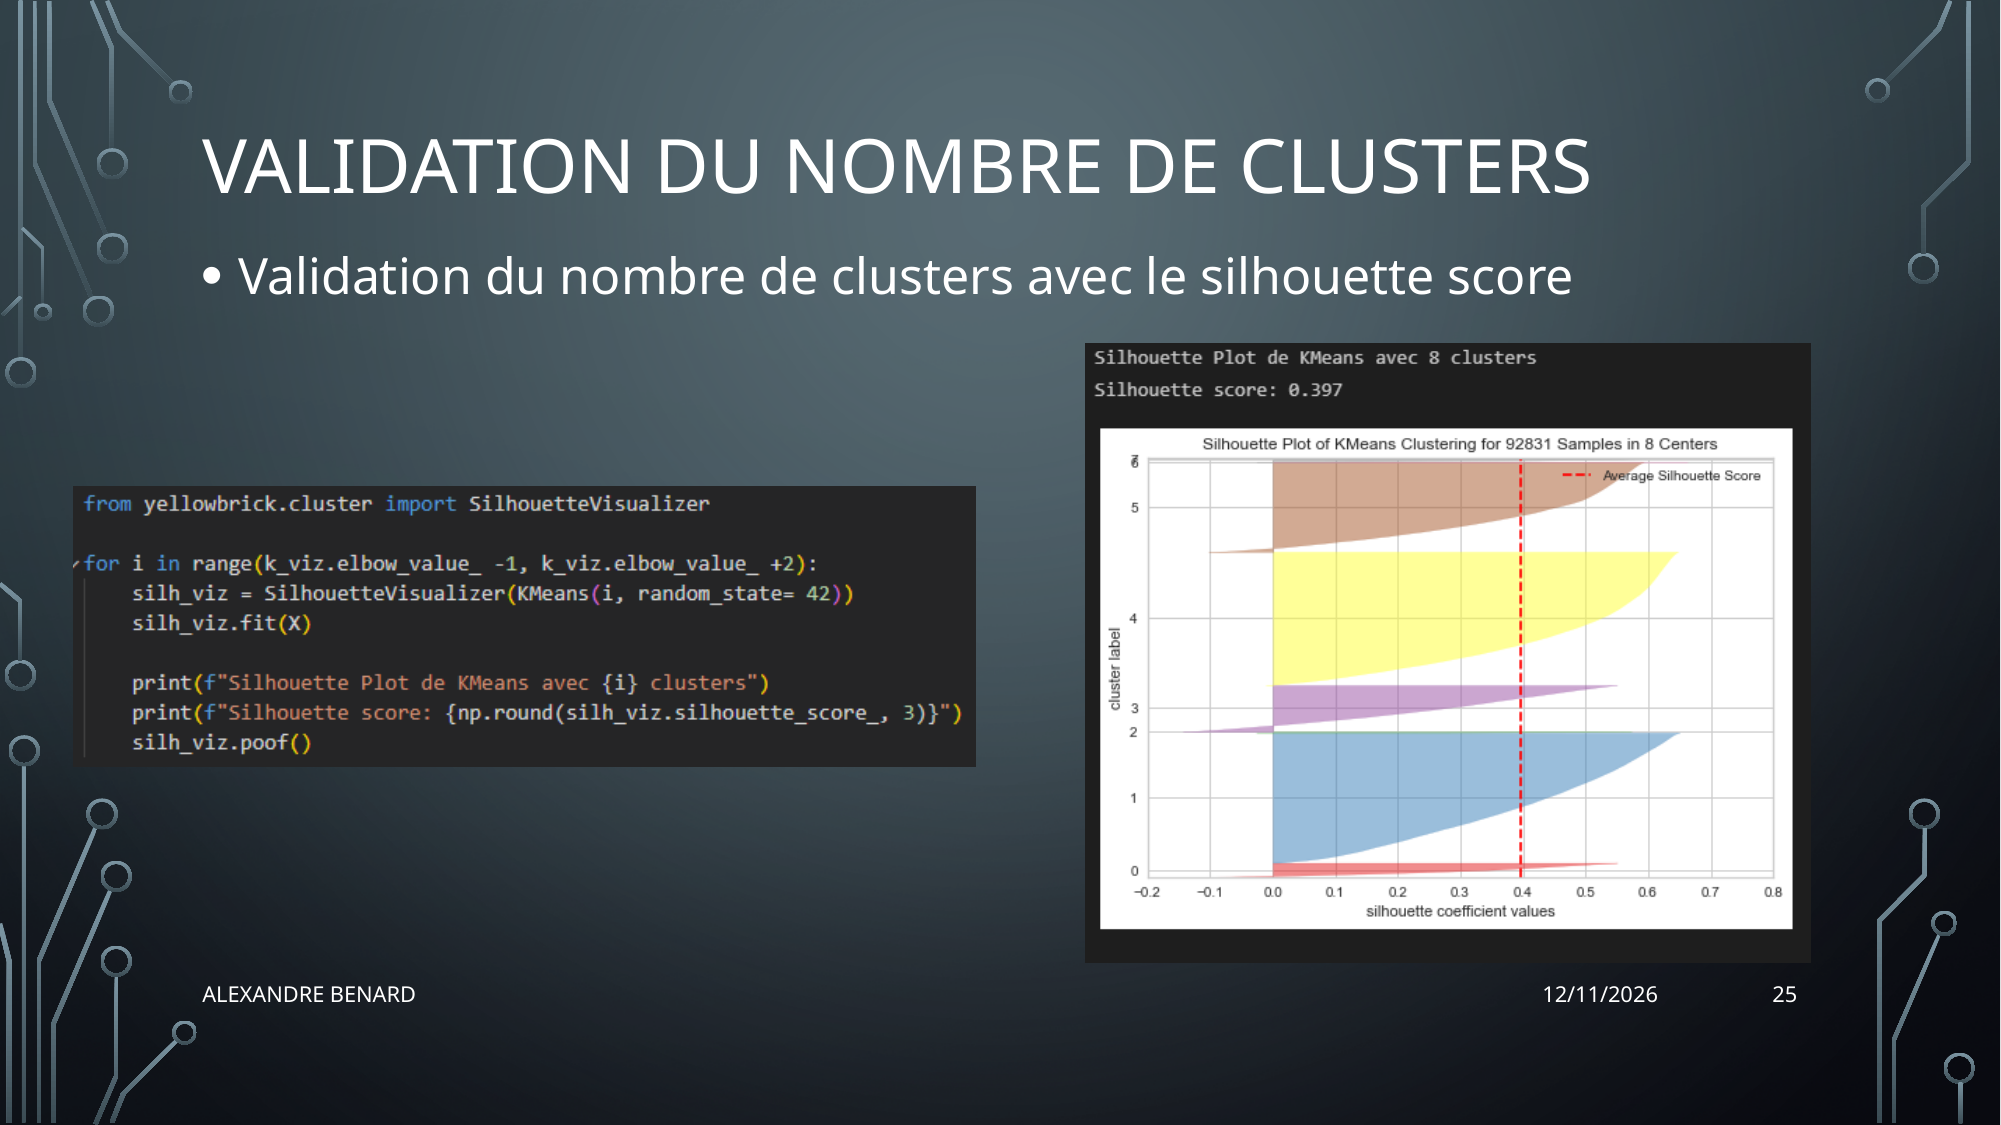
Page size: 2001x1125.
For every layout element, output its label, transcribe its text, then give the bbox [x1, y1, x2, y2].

picture [1085, 343, 1812, 963]
picture [73, 486, 976, 767]
slide_number 25 [1685, 965, 1813, 1025]
footer Alexandre BENARD [187, 965, 1211, 1025]
title Validation du nombre de clusters [187, 101, 1813, 238]
list Validation du nombre de clusters avec le silhouette score [185, 224, 1811, 326]
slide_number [1223, 965, 1674, 1025]
